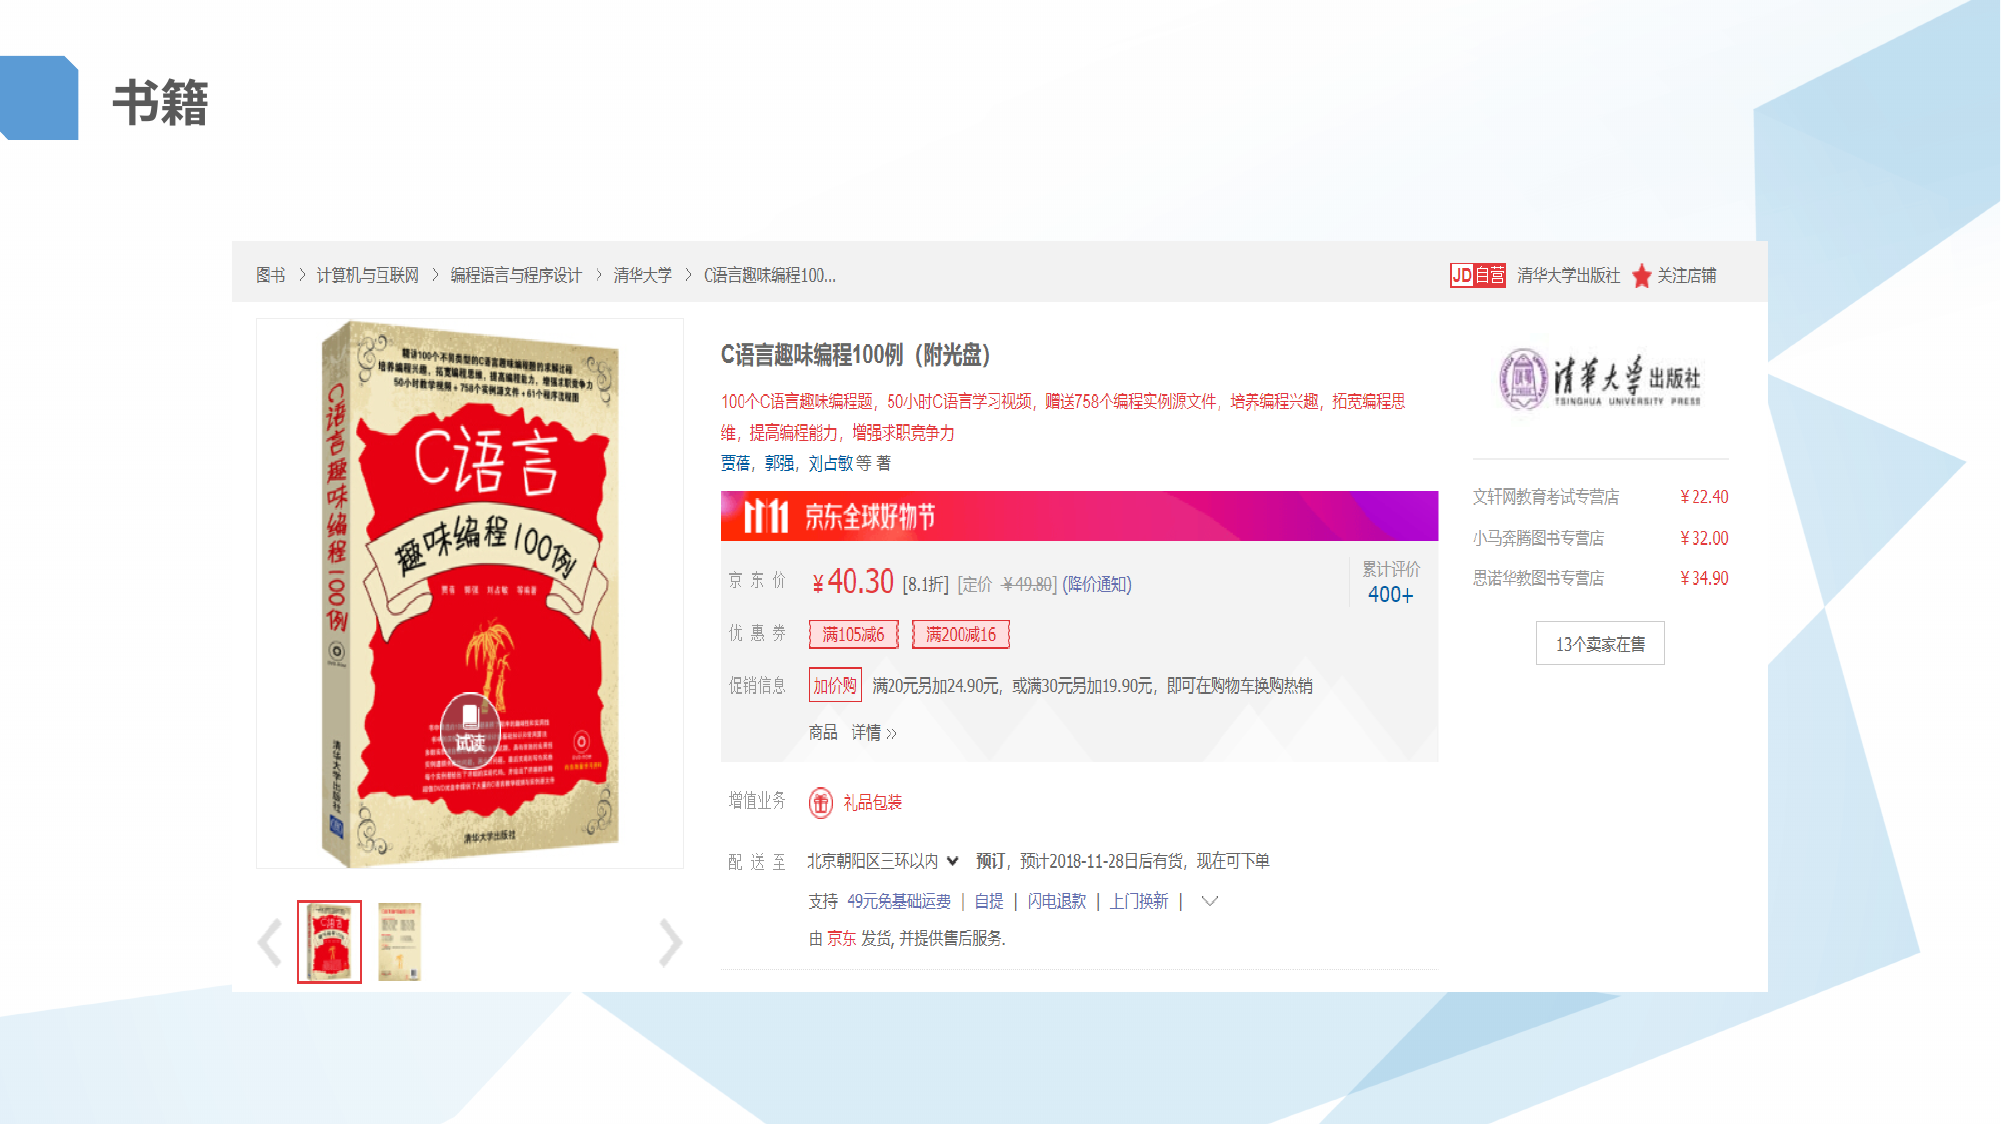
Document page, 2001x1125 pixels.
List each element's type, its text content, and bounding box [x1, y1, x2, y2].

picture [0, 0, 2001, 1124]
text_box [0, 54, 80, 141]
text_box 书籍 [95, 64, 226, 140]
